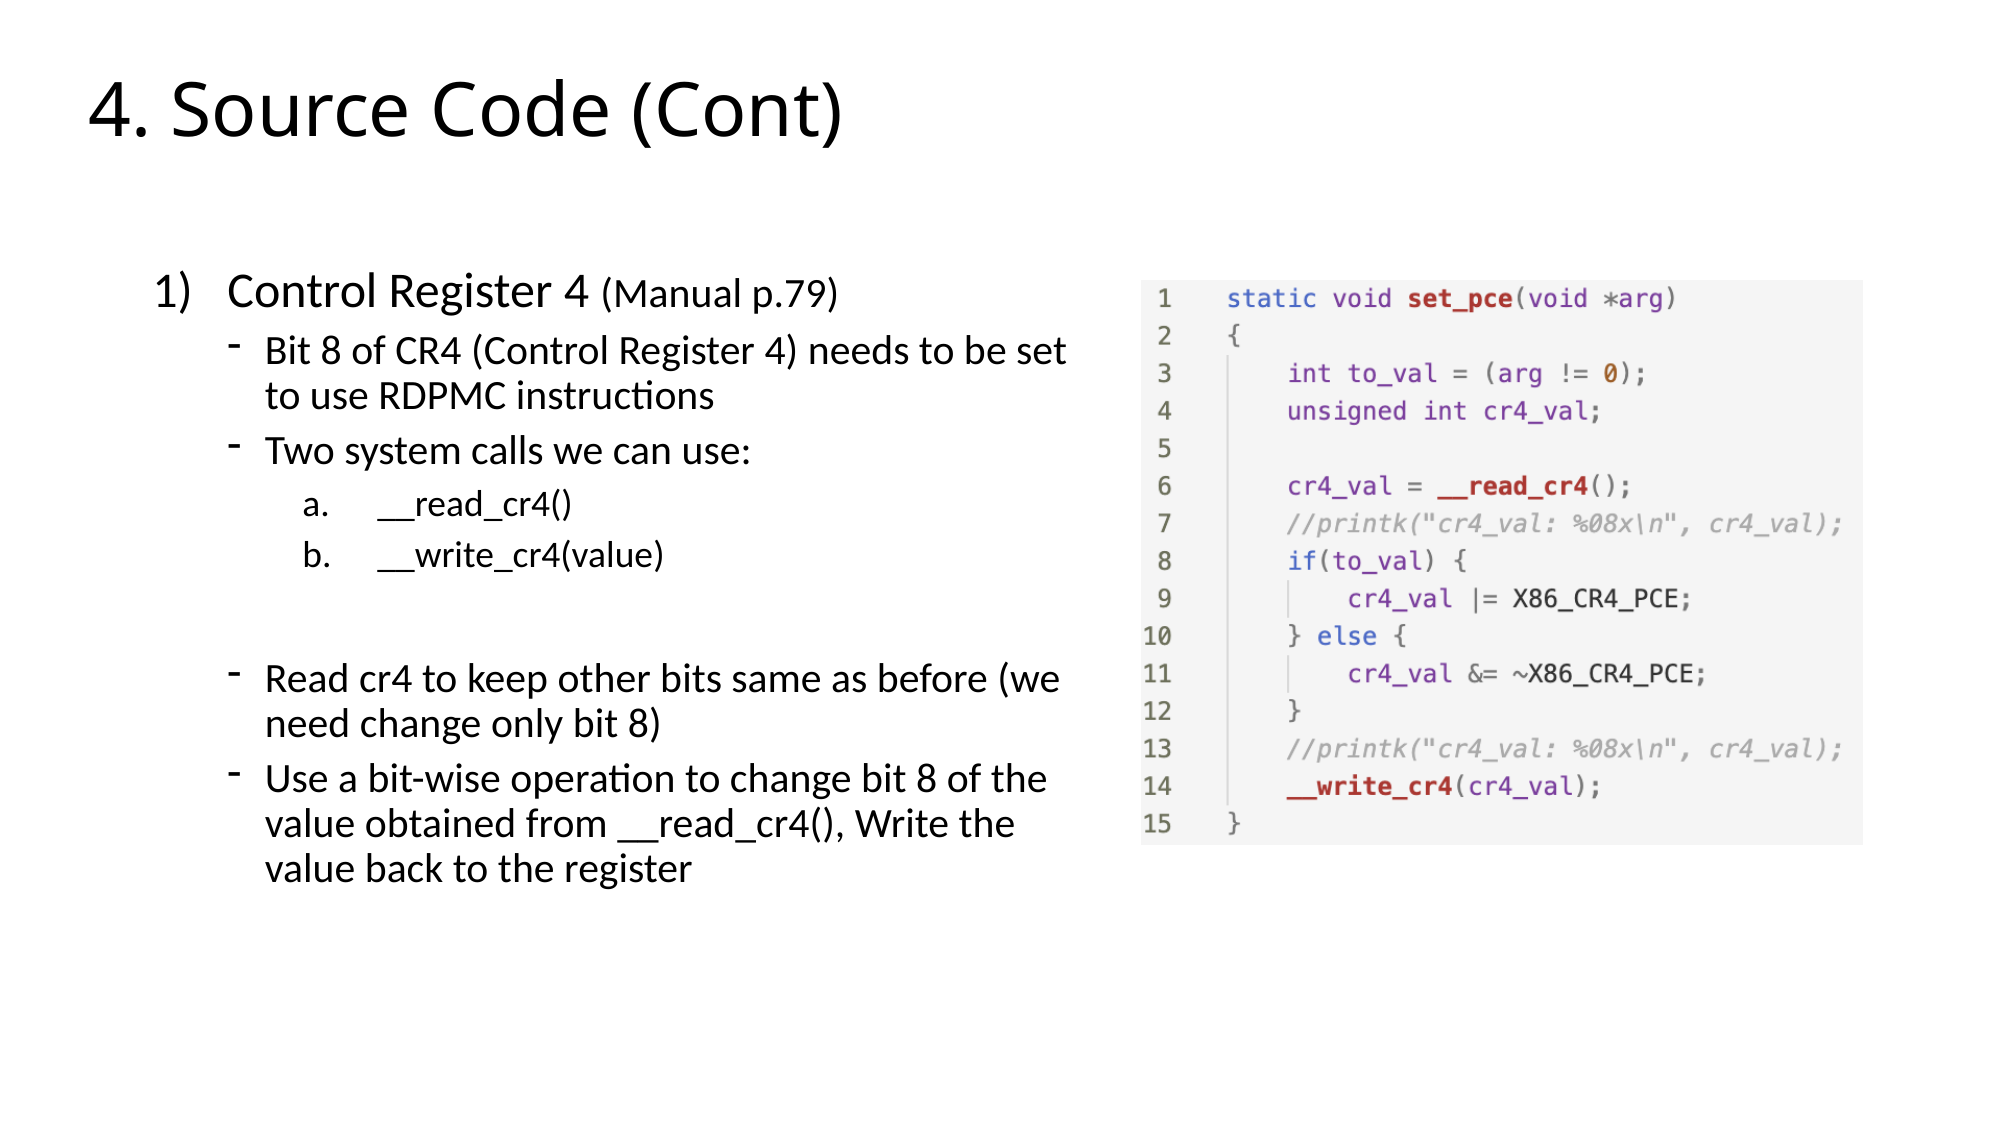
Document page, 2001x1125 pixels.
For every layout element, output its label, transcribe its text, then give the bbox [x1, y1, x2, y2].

list Control Register 4 (Manual p.79) Bit 8 of CR4 (Control Register 4) needs to be set to use RDPMC instructions Two system calls we can use: __read_cr4() __write_cr4(value) Read cr4 to keep other bits same as before (we need change only bit 8) Use a bit-wise operation to change bit 8 of the value obtained from __read_cr4(), Write the value back to the register [137, 221, 1110, 1026]
picture [1141, 280, 1863, 845]
title 4. Source Code (Cont) [73, 3, 1927, 221]
